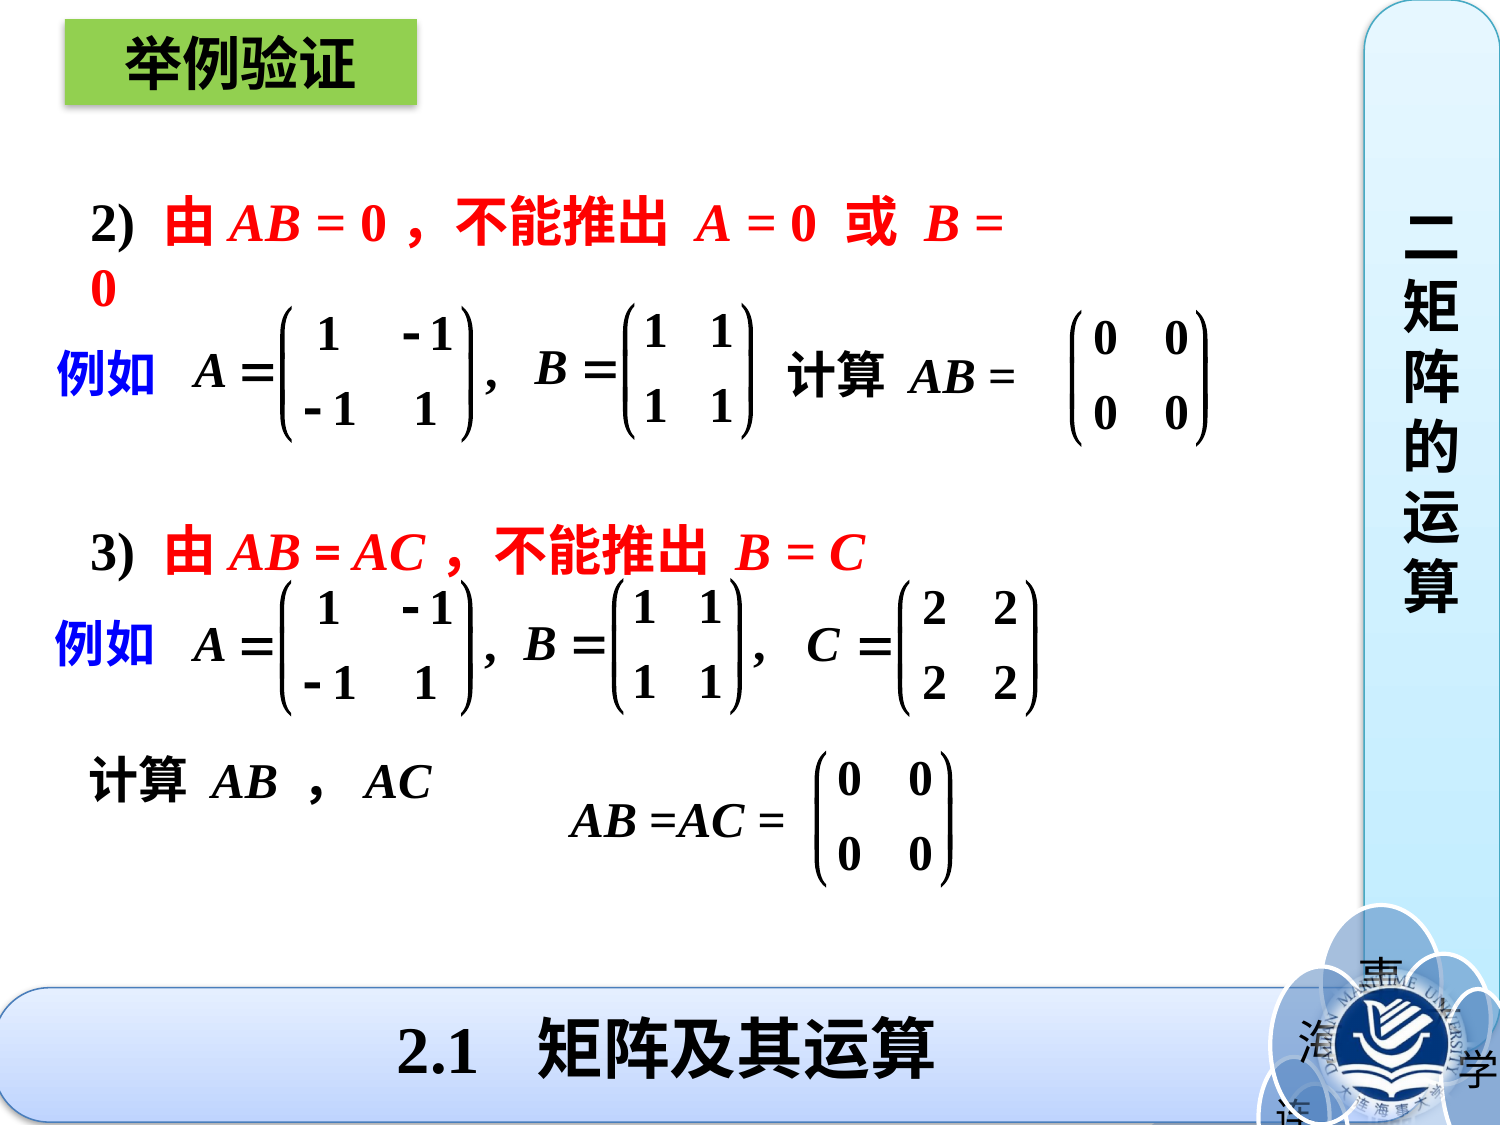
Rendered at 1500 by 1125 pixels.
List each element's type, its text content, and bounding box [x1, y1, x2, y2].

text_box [40, 292, 1341, 451]
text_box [1060, 299, 1223, 455]
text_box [555, 740, 1323, 896]
subtitle 二矩阵的运算 [1387, 28, 1471, 917]
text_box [40, 567, 1340, 742]
text_box 举例验证 [63, 17, 419, 107]
text_box 2) 由AB = 0，不能推出 A = 0 或 B = 0 [75, 179, 1021, 291]
picture [1310, 960, 1481, 1114]
title 2.1 矩阵及其运算 [29, 999, 1305, 1094]
text_box 3) 由AB = AC，不能推出 B = C [75, 509, 1021, 566]
text_box 计算 AB ，AC [16, 741, 550, 816]
